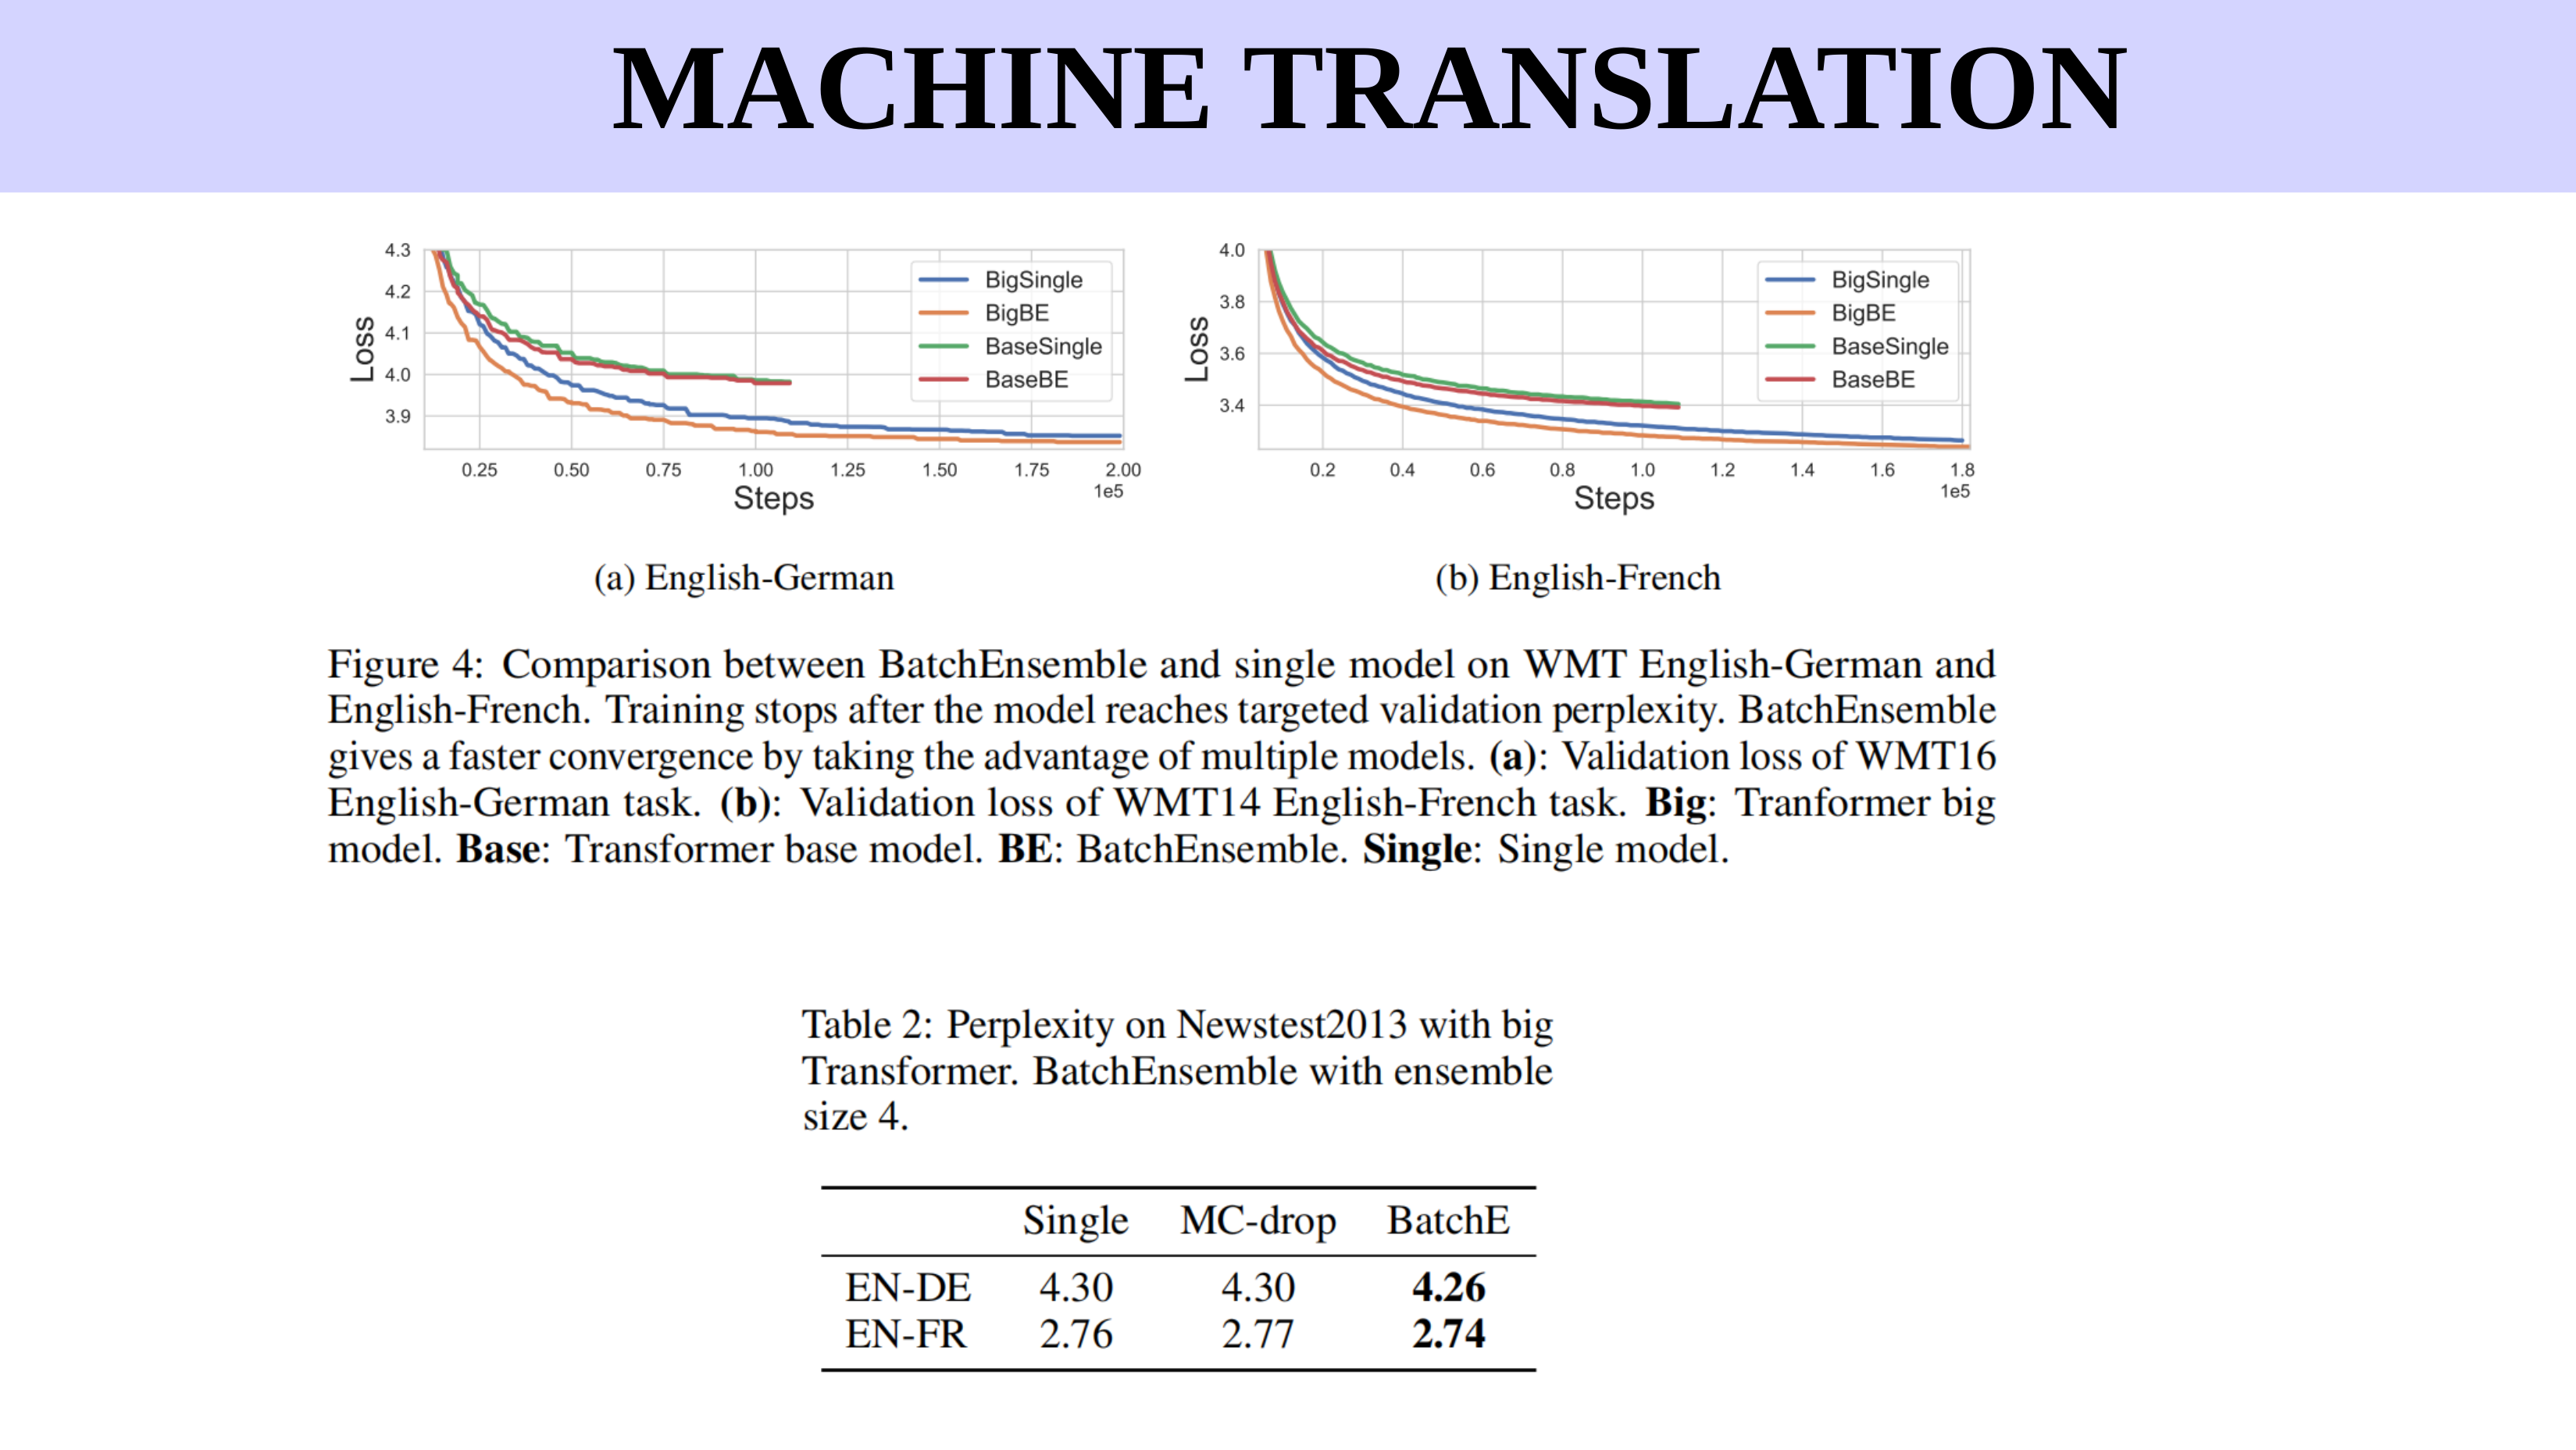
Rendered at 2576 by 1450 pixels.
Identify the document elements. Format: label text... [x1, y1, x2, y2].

picture [319, 212, 2056, 902]
title MACHINE TRANSLATION [531, 6, 2211, 303]
picture [772, 980, 1603, 1393]
